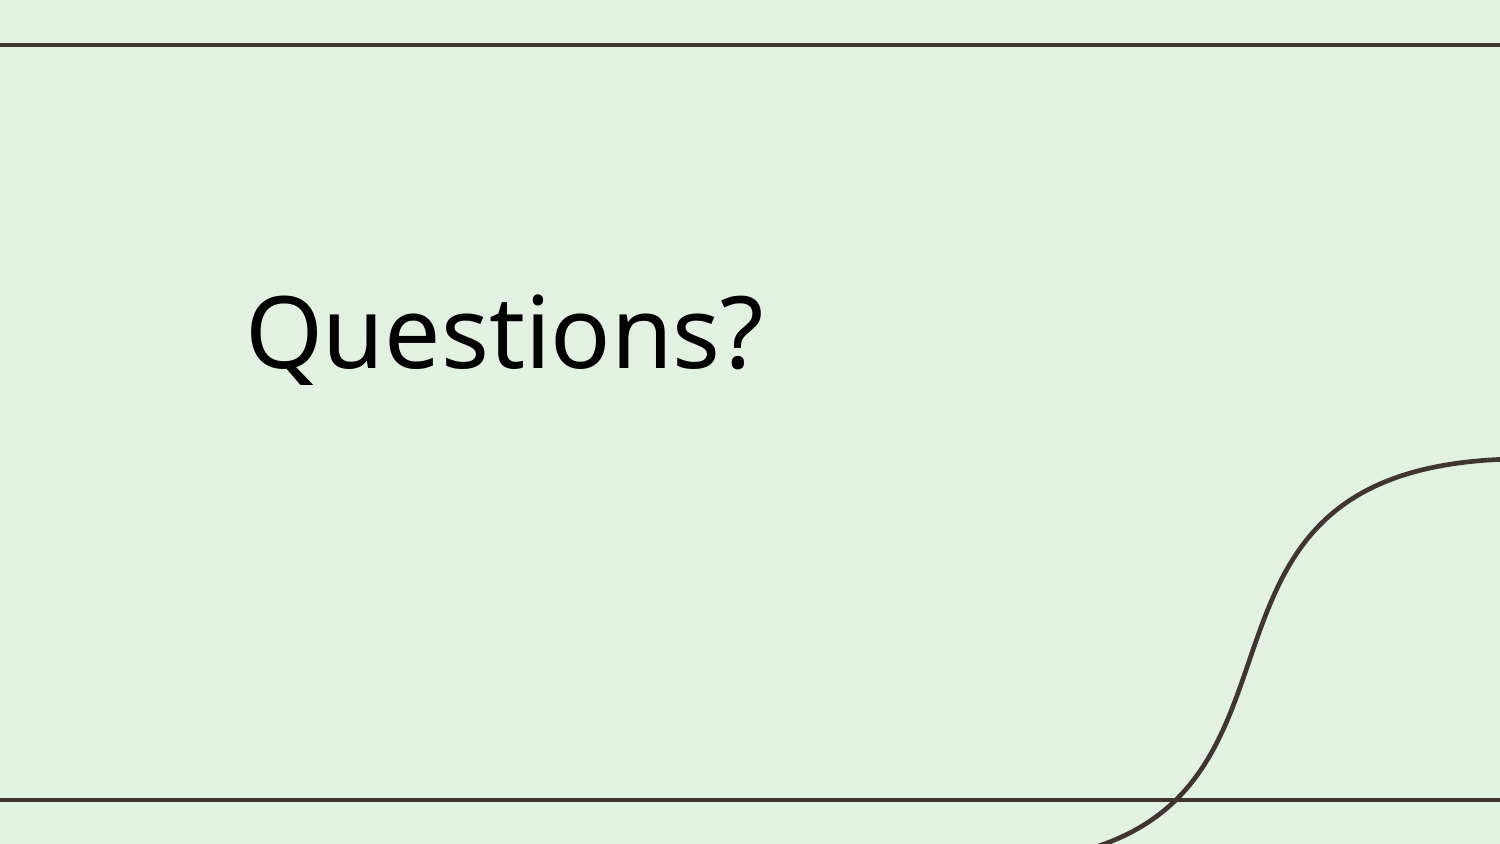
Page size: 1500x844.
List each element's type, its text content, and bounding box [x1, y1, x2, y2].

title Questions? [230, 253, 1162, 474]
